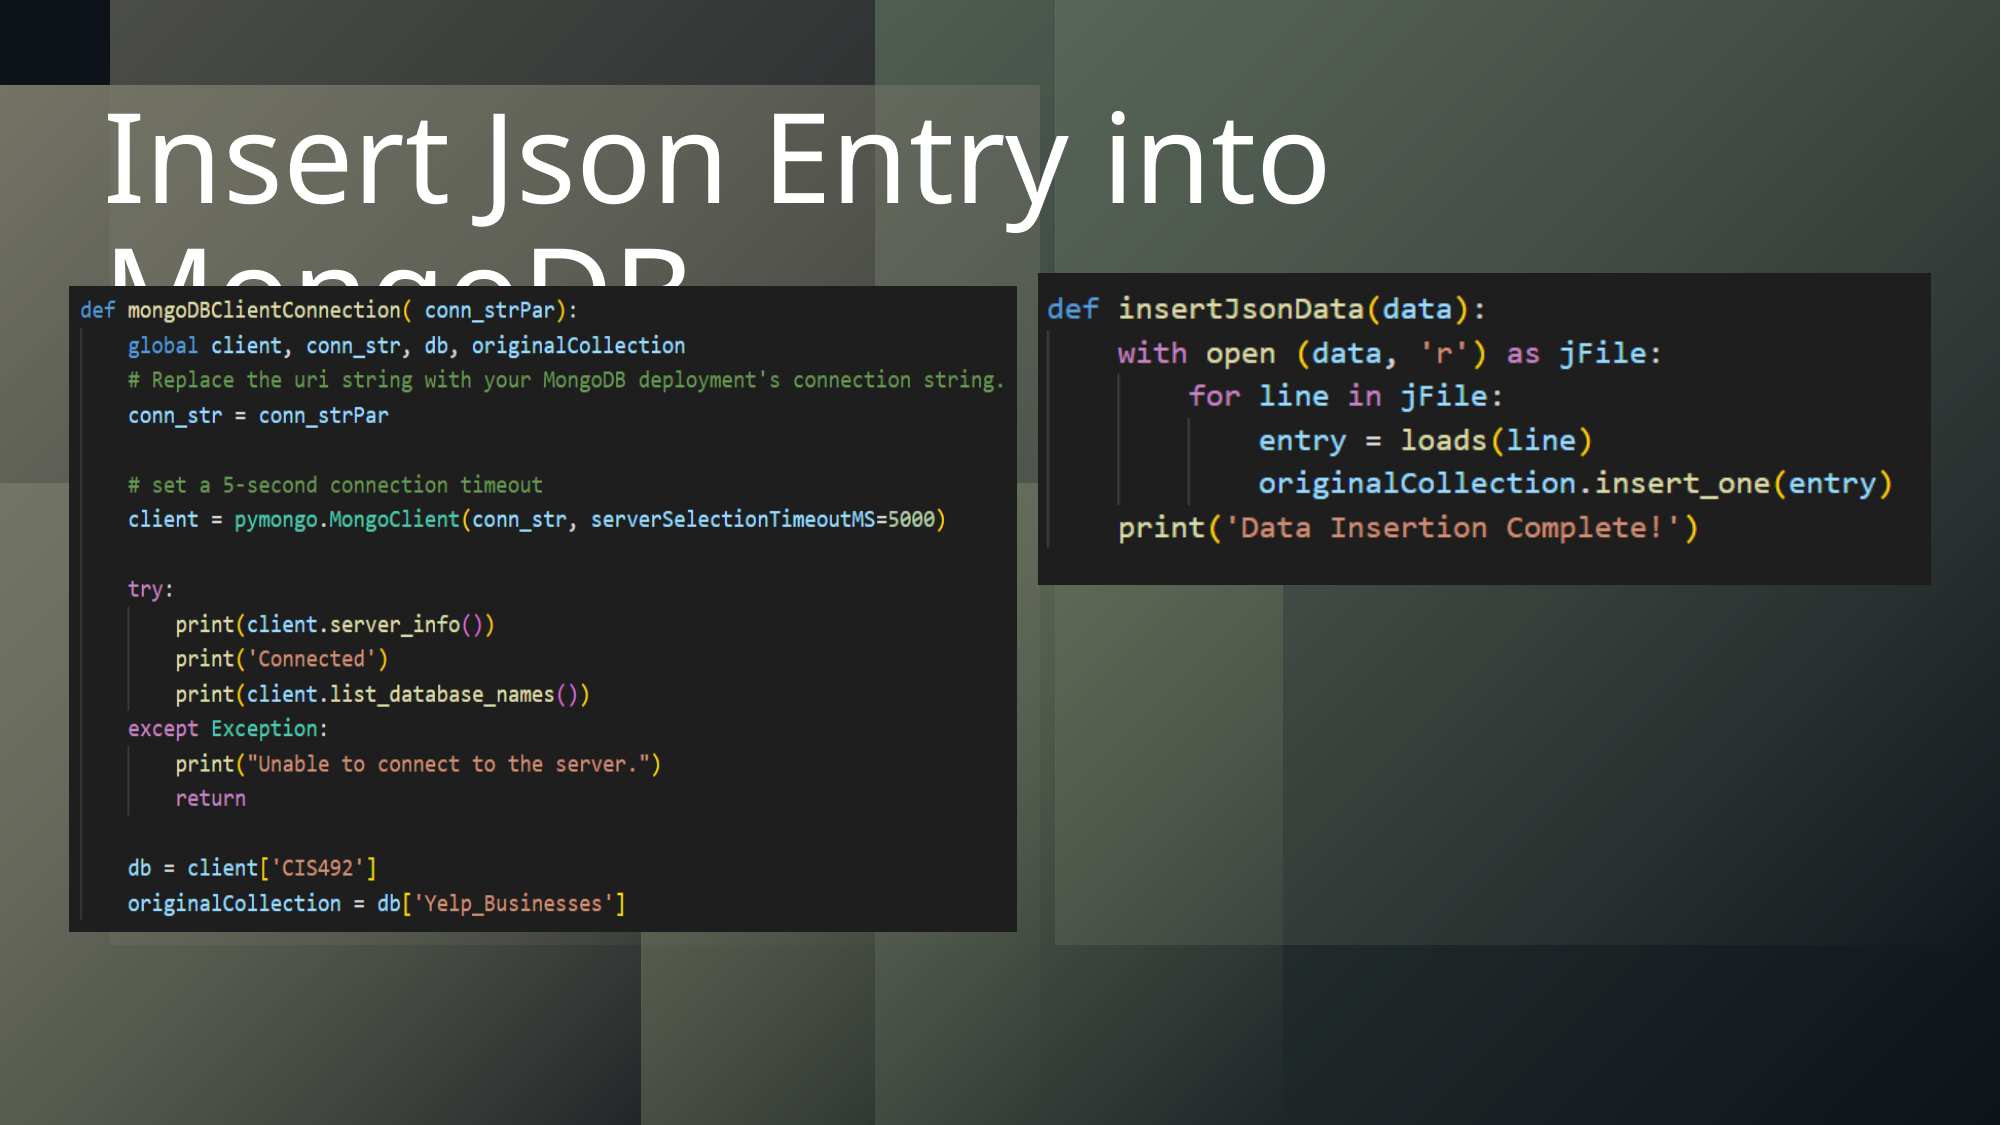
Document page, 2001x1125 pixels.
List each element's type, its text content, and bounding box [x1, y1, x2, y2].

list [69, 286, 1017, 932]
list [1038, 273, 1931, 585]
title Insert Json Entry into MongoDB [88, 88, 1908, 287]
